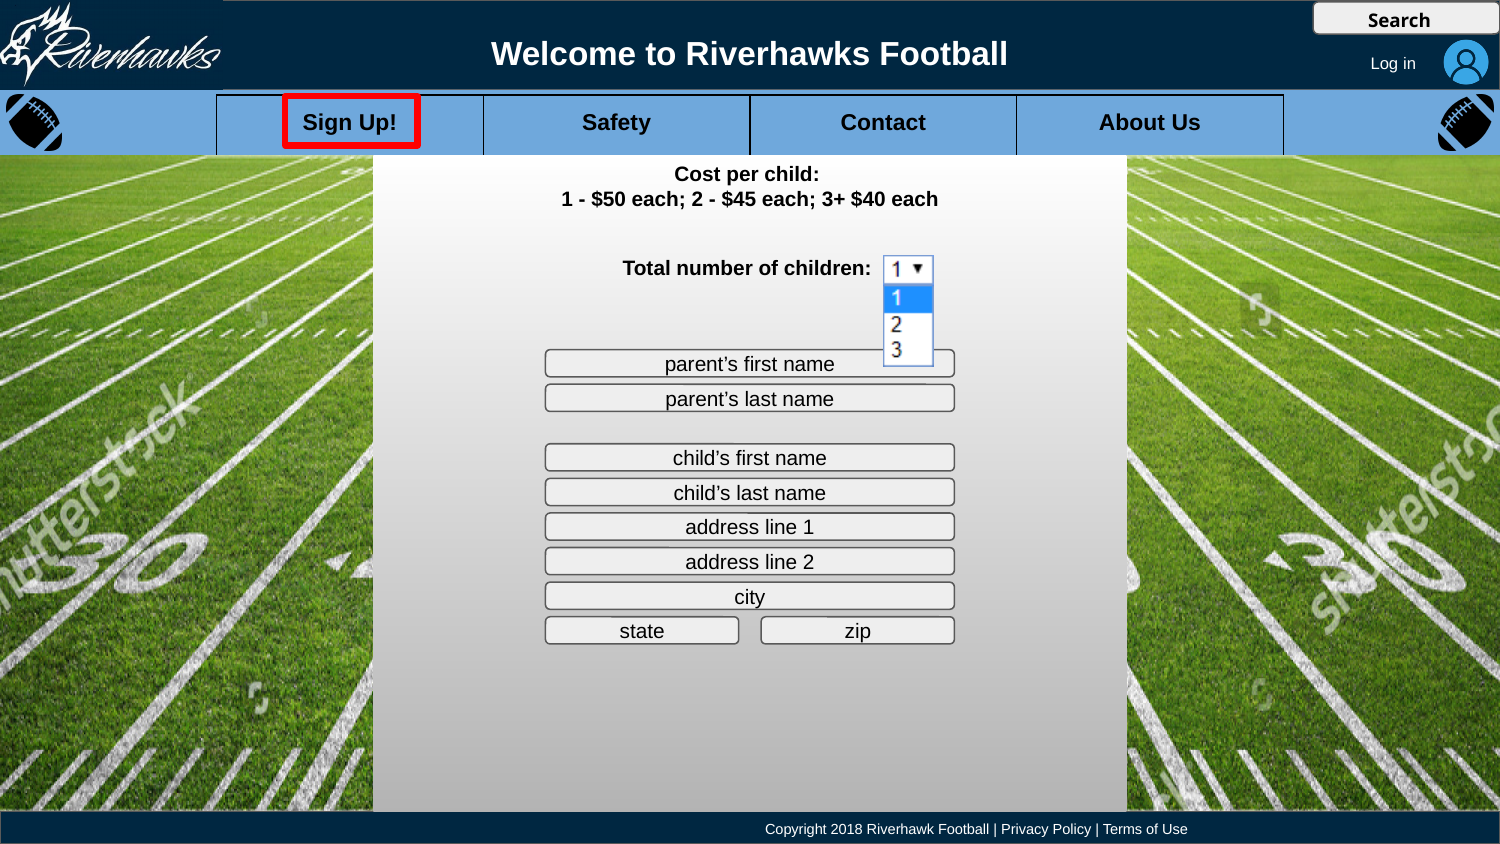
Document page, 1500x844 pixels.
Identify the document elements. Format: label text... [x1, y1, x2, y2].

text_box zip [761, 616, 955, 644]
picture [1126, 155, 1500, 811]
text_box Total number of children: [509, 240, 991, 273]
text_box state [545, 616, 739, 644]
text_box child’s last name [545, 478, 955, 506]
text_box parent’s first name [545, 349, 955, 377]
picture [882, 254, 934, 367]
text_box child’s first name [545, 443, 955, 471]
text_box parent’s last name [545, 384, 955, 412]
picture [0, 155, 373, 811]
picture [1442, 38, 1490, 86]
picture [1438, 94, 1494, 151]
text_box city [545, 582, 955, 610]
text_box address line 1 [545, 512, 955, 541]
text_box [285, 96, 418, 146]
picture [6, 94, 62, 151]
text_box address line 2 [545, 547, 955, 575]
text_box Cost per child: 1 - $50 each; 2 - $45 each; 3+ $40 each [439, 145, 1061, 178]
picture [0, 0, 223, 90]
